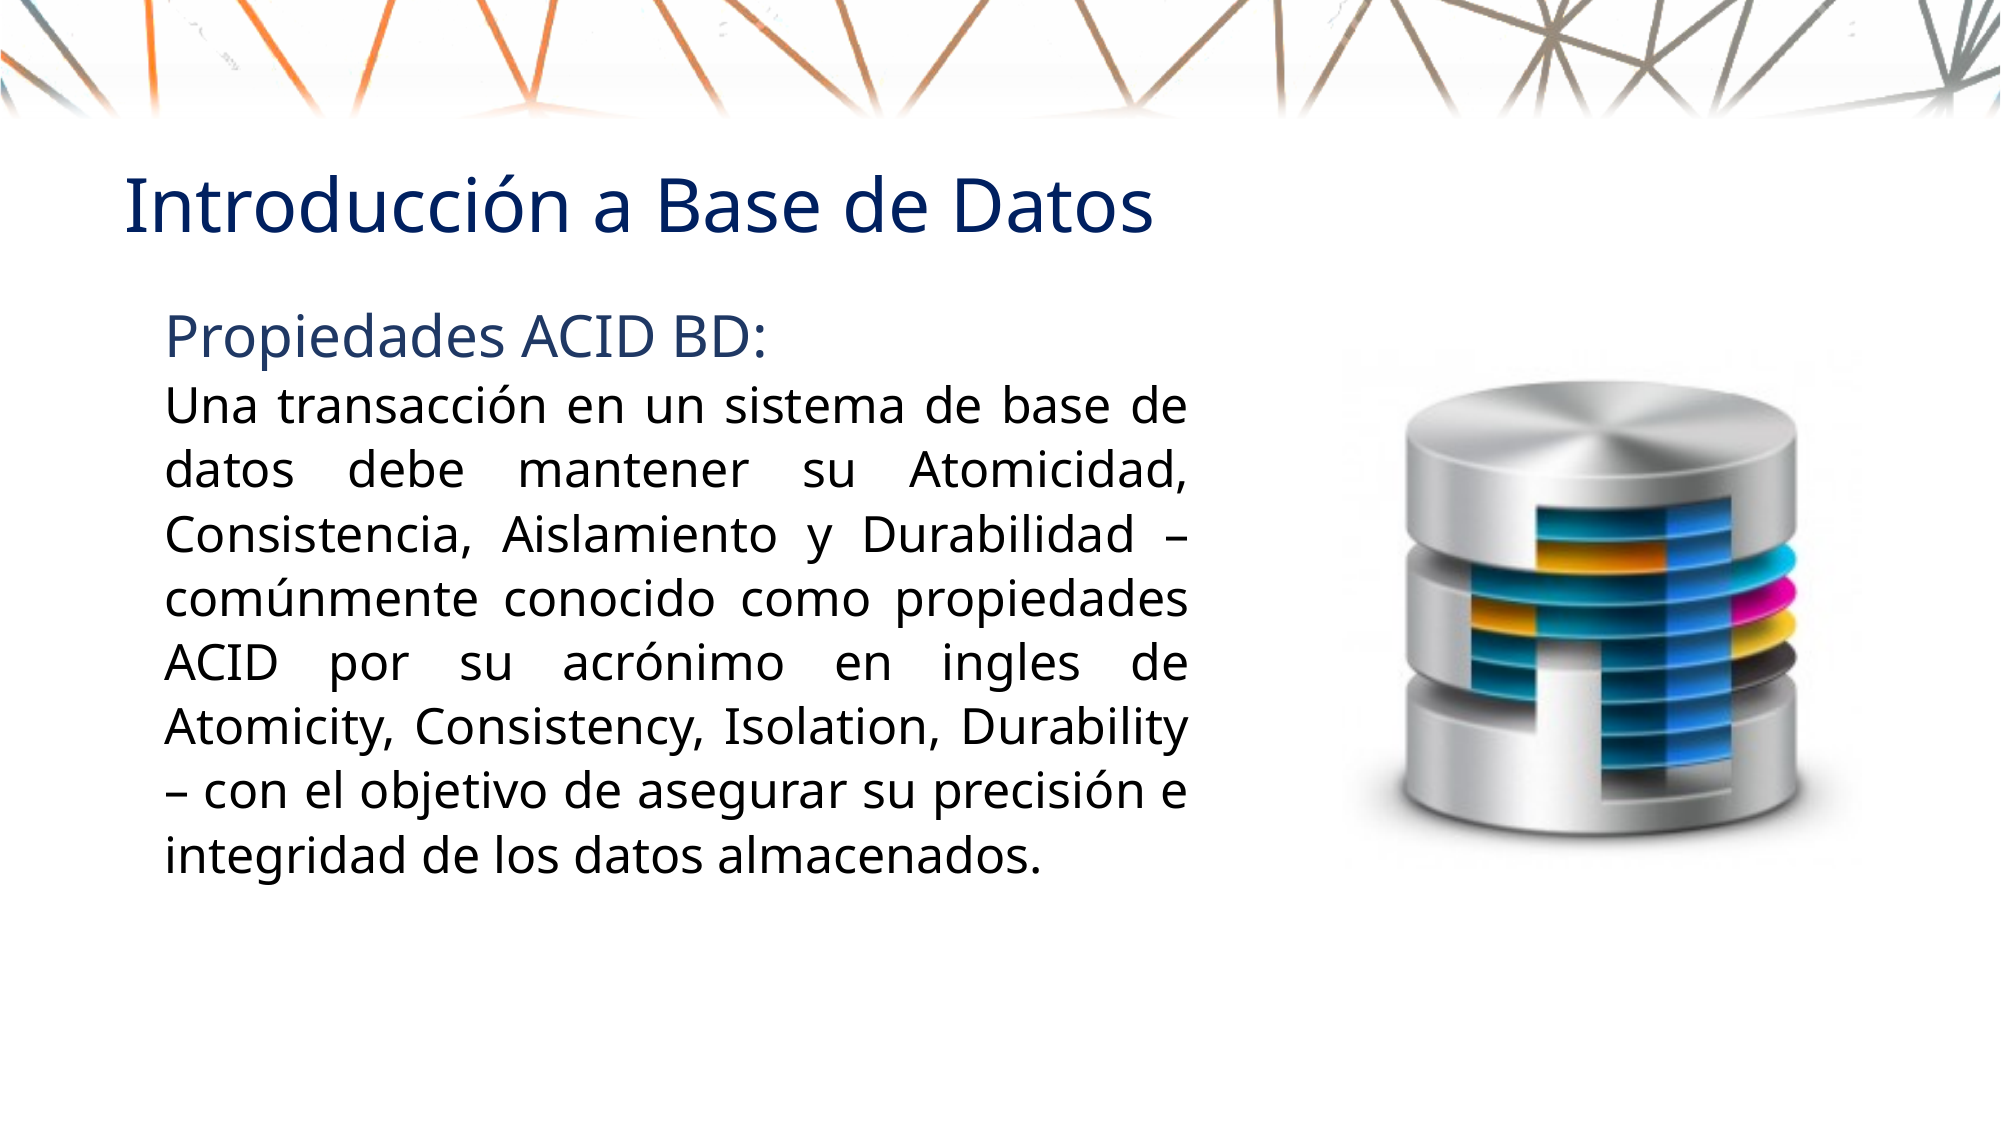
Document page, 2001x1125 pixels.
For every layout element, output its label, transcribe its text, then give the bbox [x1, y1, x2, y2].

text_box Propiedades ACID BD: Una transacción en un sistema de base de datos debe mantener su Atomicidad, Consistencia, Aislamiento y Durabilidad – comúnmente conocido como propiedades ACID por su acrónimo en ingles de Atomicity, Consistency, Isolation, Durability – con el objetivo de asegurar su precisión e integridad de los datos almacenados. [149, 510, 1205, 891]
text_box Introducción a Base de Datos [109, 160, 2000, 510]
picture [1342, 349, 1862, 869]
picture [0, 0, 2000, 119]
